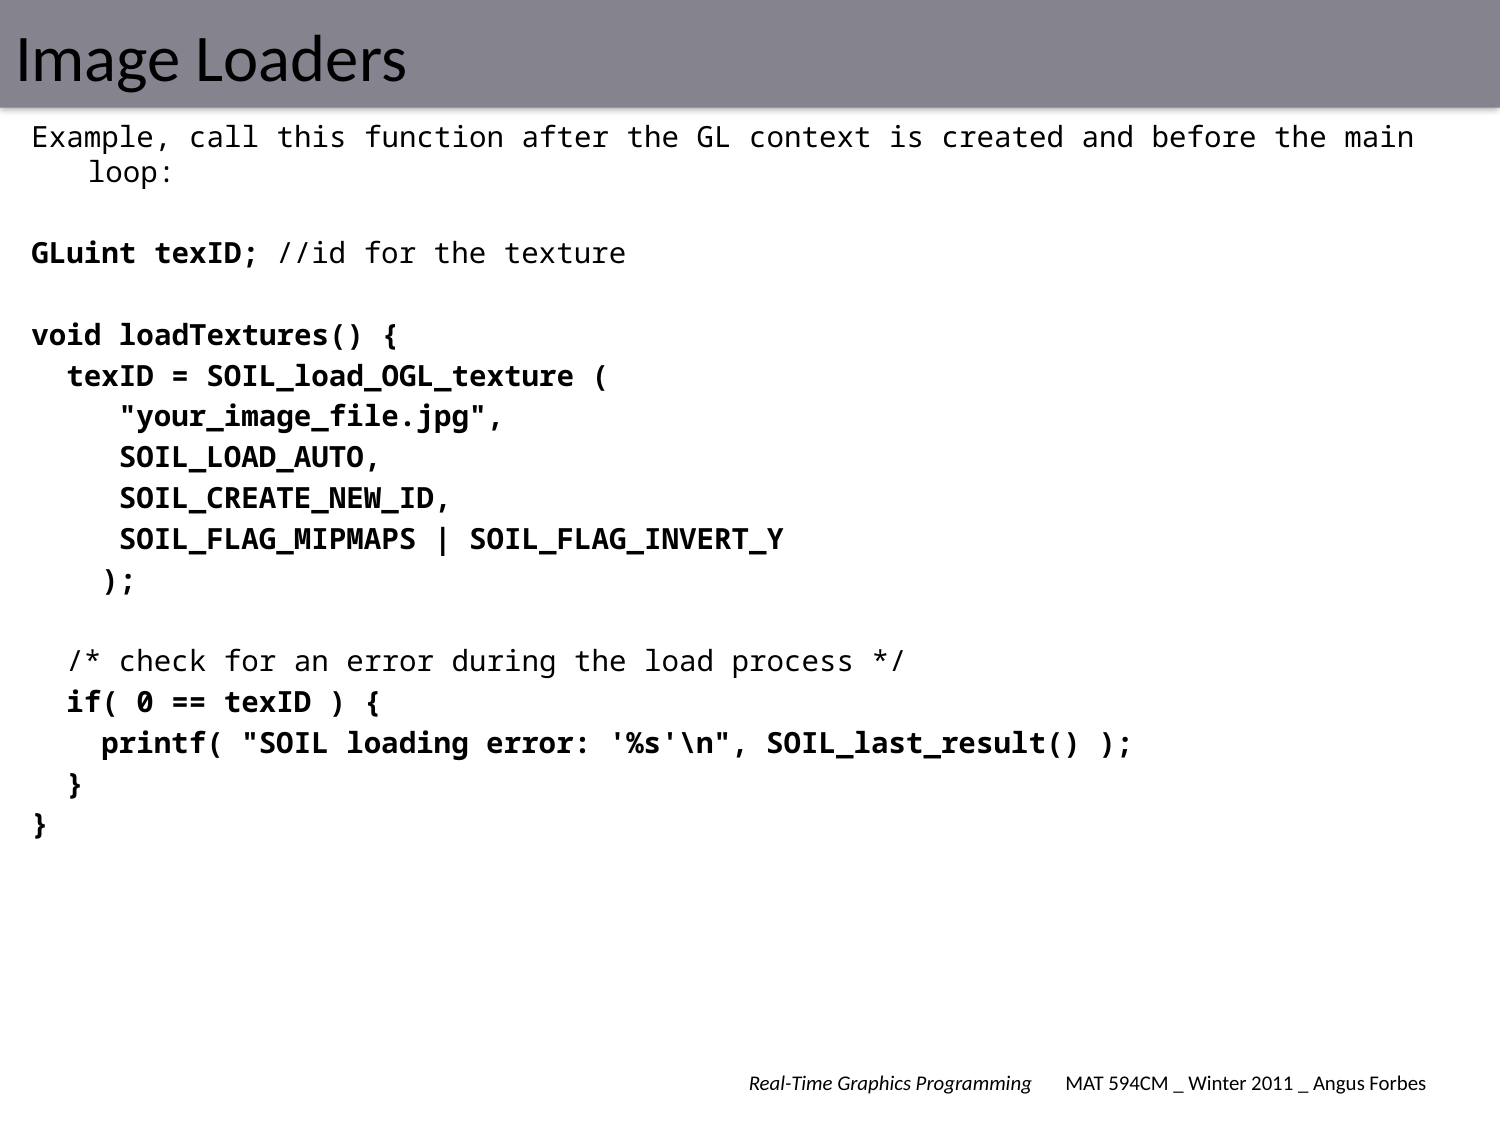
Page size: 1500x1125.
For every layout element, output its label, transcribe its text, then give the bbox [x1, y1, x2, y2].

title Image Loaders [0, 0, 1500, 111]
list Example, call this function after the GL context is created and before the main loop: GLuint texID; //id for the texture void loadTextures() { texID = SOIL_load_OGL_texture ( "your_image_file.jpg", SOIL_LOAD_AUTO, SOIL_CREATE_NEW_ID, SOIL_FLAG_MIPMAPS | SOIL_FLAG_INVERT_Y ); /* check for an error during the load process */ if( 0 == texID ) { printf( "SOIL loading error: '%s'\n", SOIL_last_result() ); } } [16, 110, 1483, 1063]
